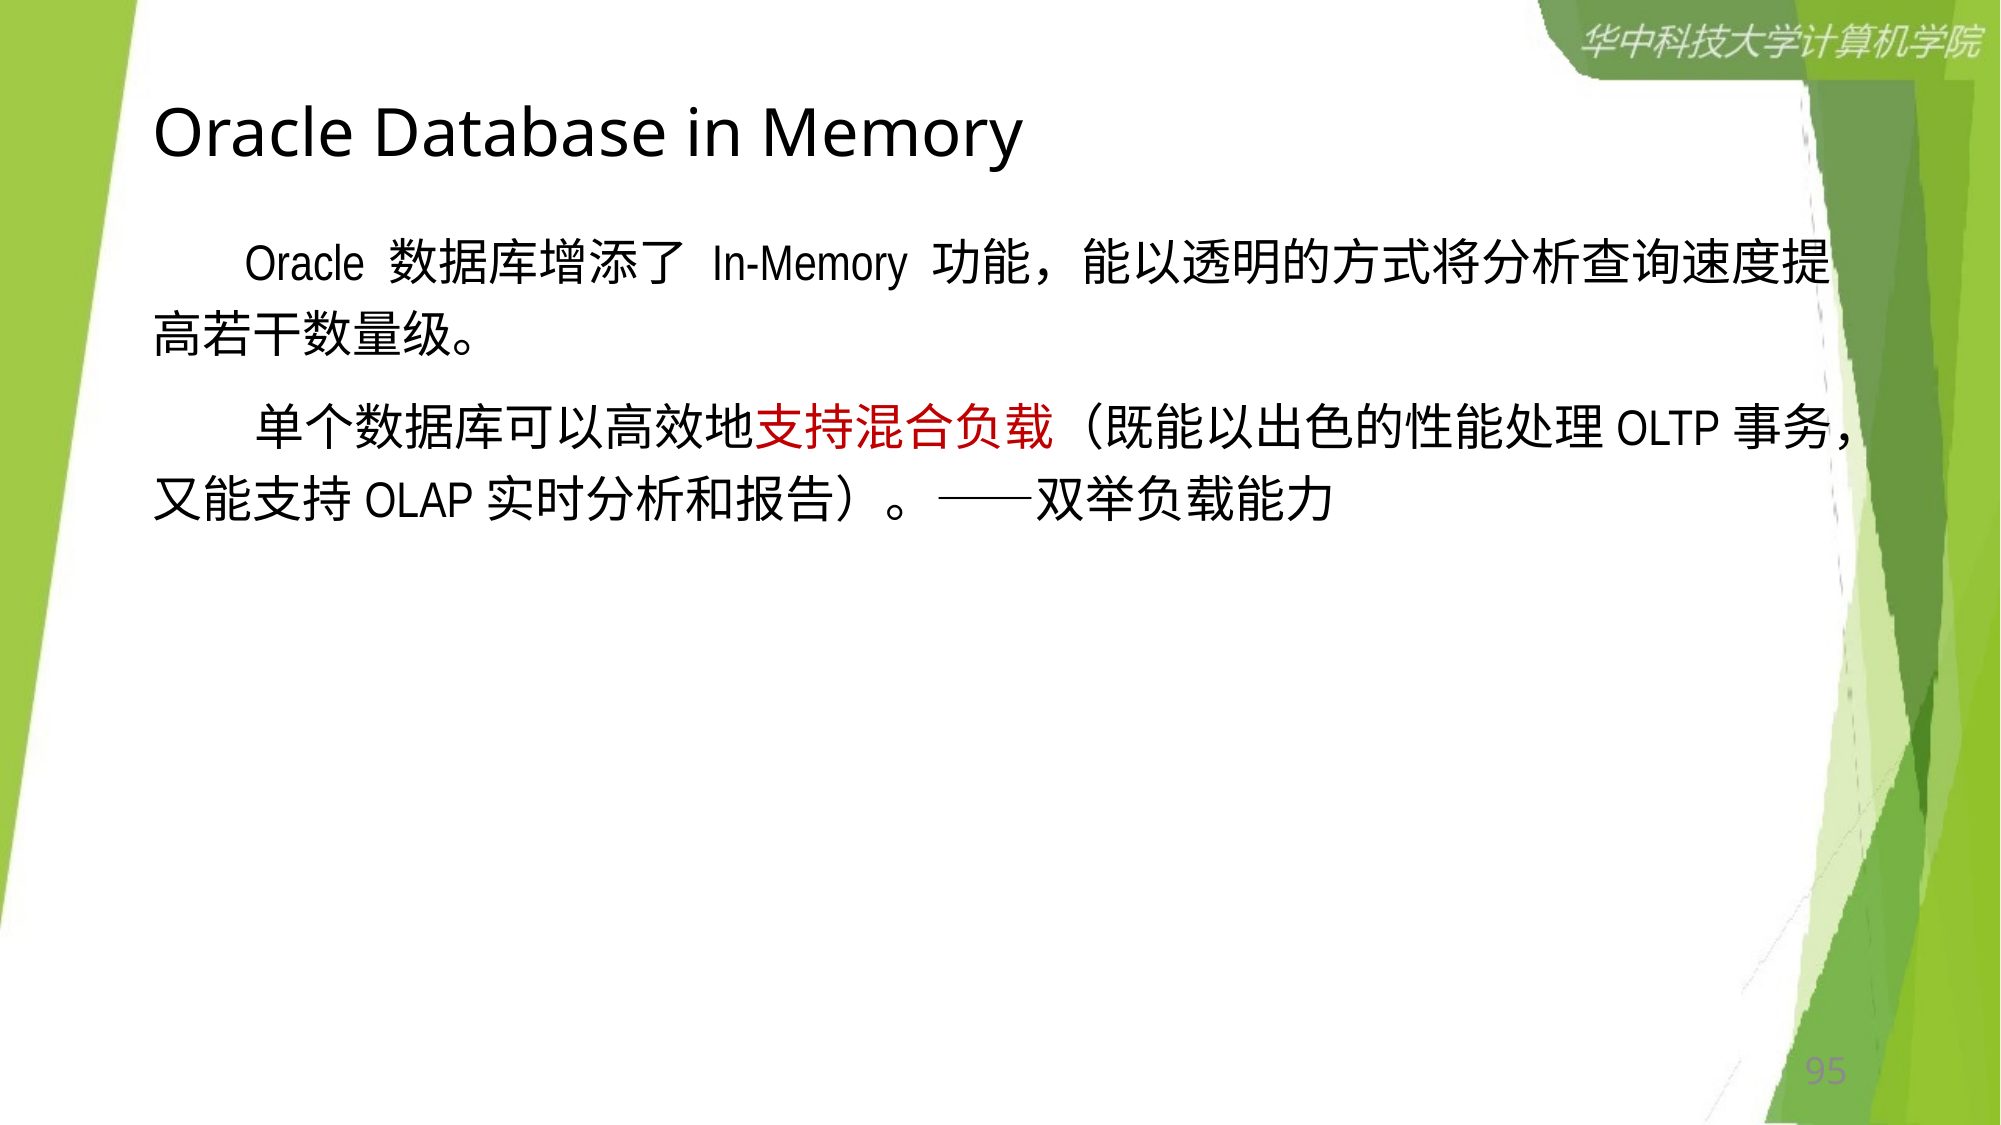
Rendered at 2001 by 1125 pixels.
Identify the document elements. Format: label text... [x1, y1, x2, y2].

title Oracle Database in Memory [137, 59, 1863, 210]
slide_number 95 [1412, 1042, 1863, 1103]
picture [0, 0, 2001, 1125]
list Oracle 数据库增添了 In-Memory 功能，能以透明的方式将分析查询速度提高若干数量级。 单个数据库可以高效地支持混合负载（既能以出色的性能处理OLTP事务，又能支持OLAP实时分析和报告）。——双举负载能力 [137, 210, 1863, 984]
